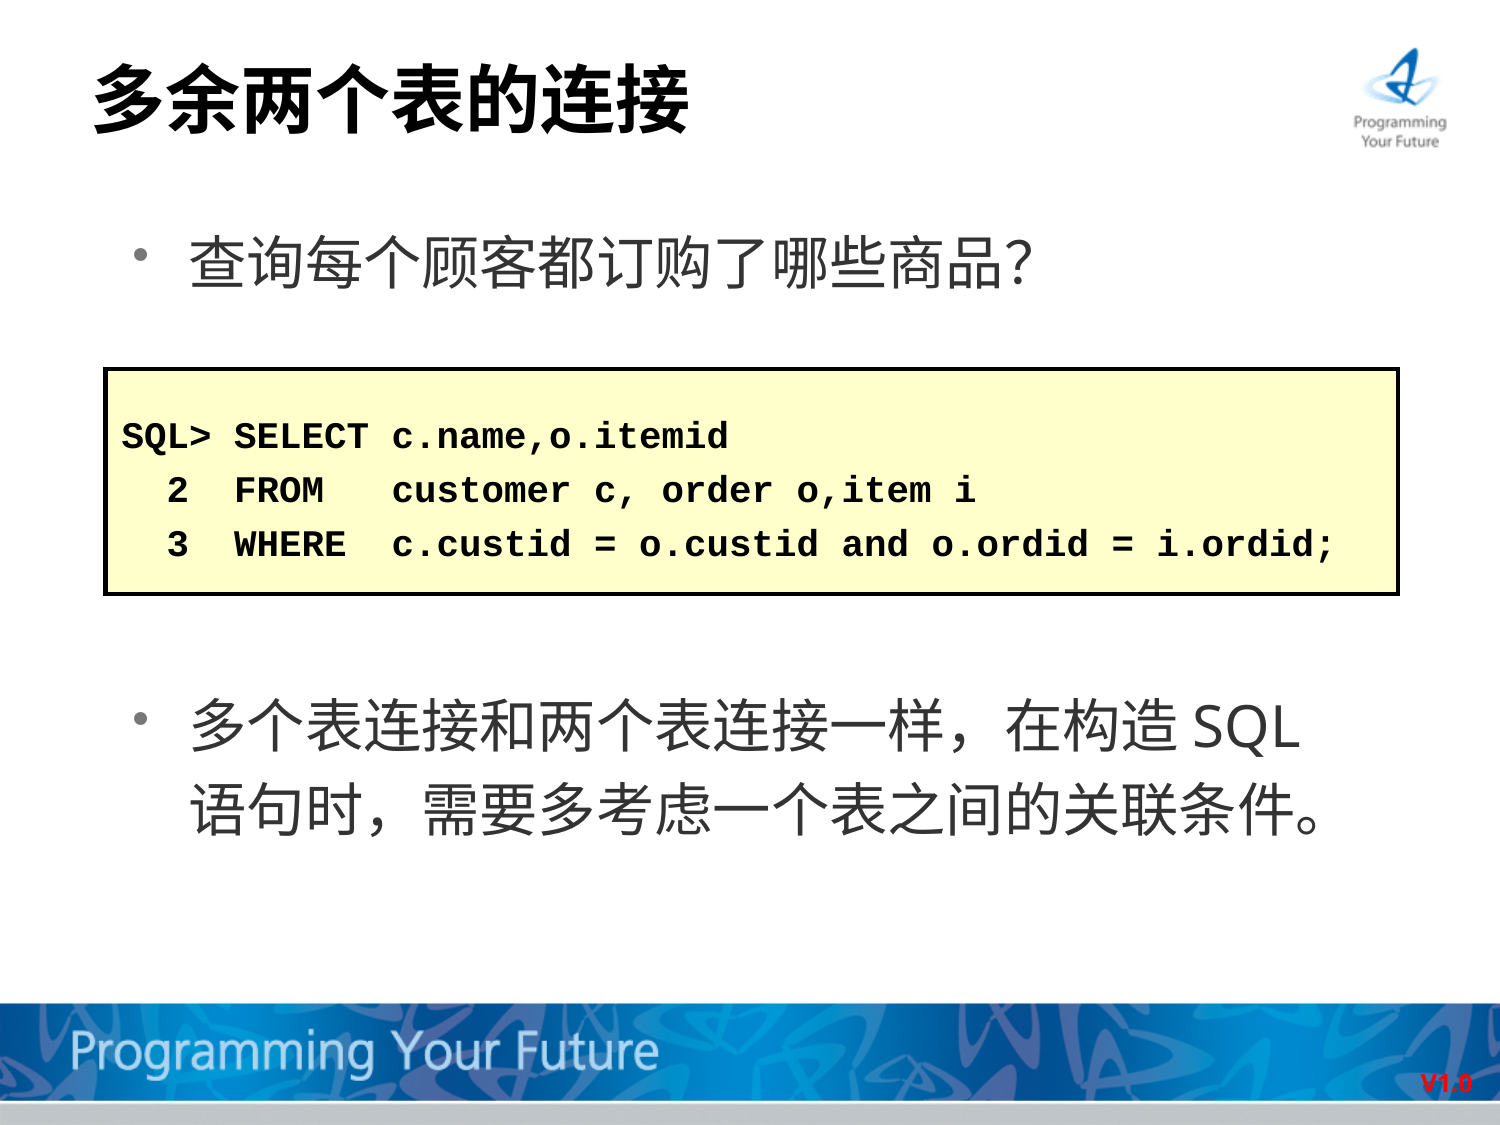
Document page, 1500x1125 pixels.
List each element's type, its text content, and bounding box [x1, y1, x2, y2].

text_box 查询每个顾客都订购了哪些商品？ [117, 204, 1313, 304]
text_box 多个表连接和两个表连接一样，在构造SQL语句时，需要多考虑一个表之间的关联条件。 [117, 667, 1383, 851]
picture [1340, 42, 1461, 157]
picture [0, 997, 1500, 1125]
text_box SQL> SELECT c.name,o.itemid 2 FROM customer c, order o,item i 3 WHERE c.custid = o.custid and o.ordid = i.ordid; [106, 368, 1398, 598]
title 多余两个表的连接 [74, 44, 1271, 162]
